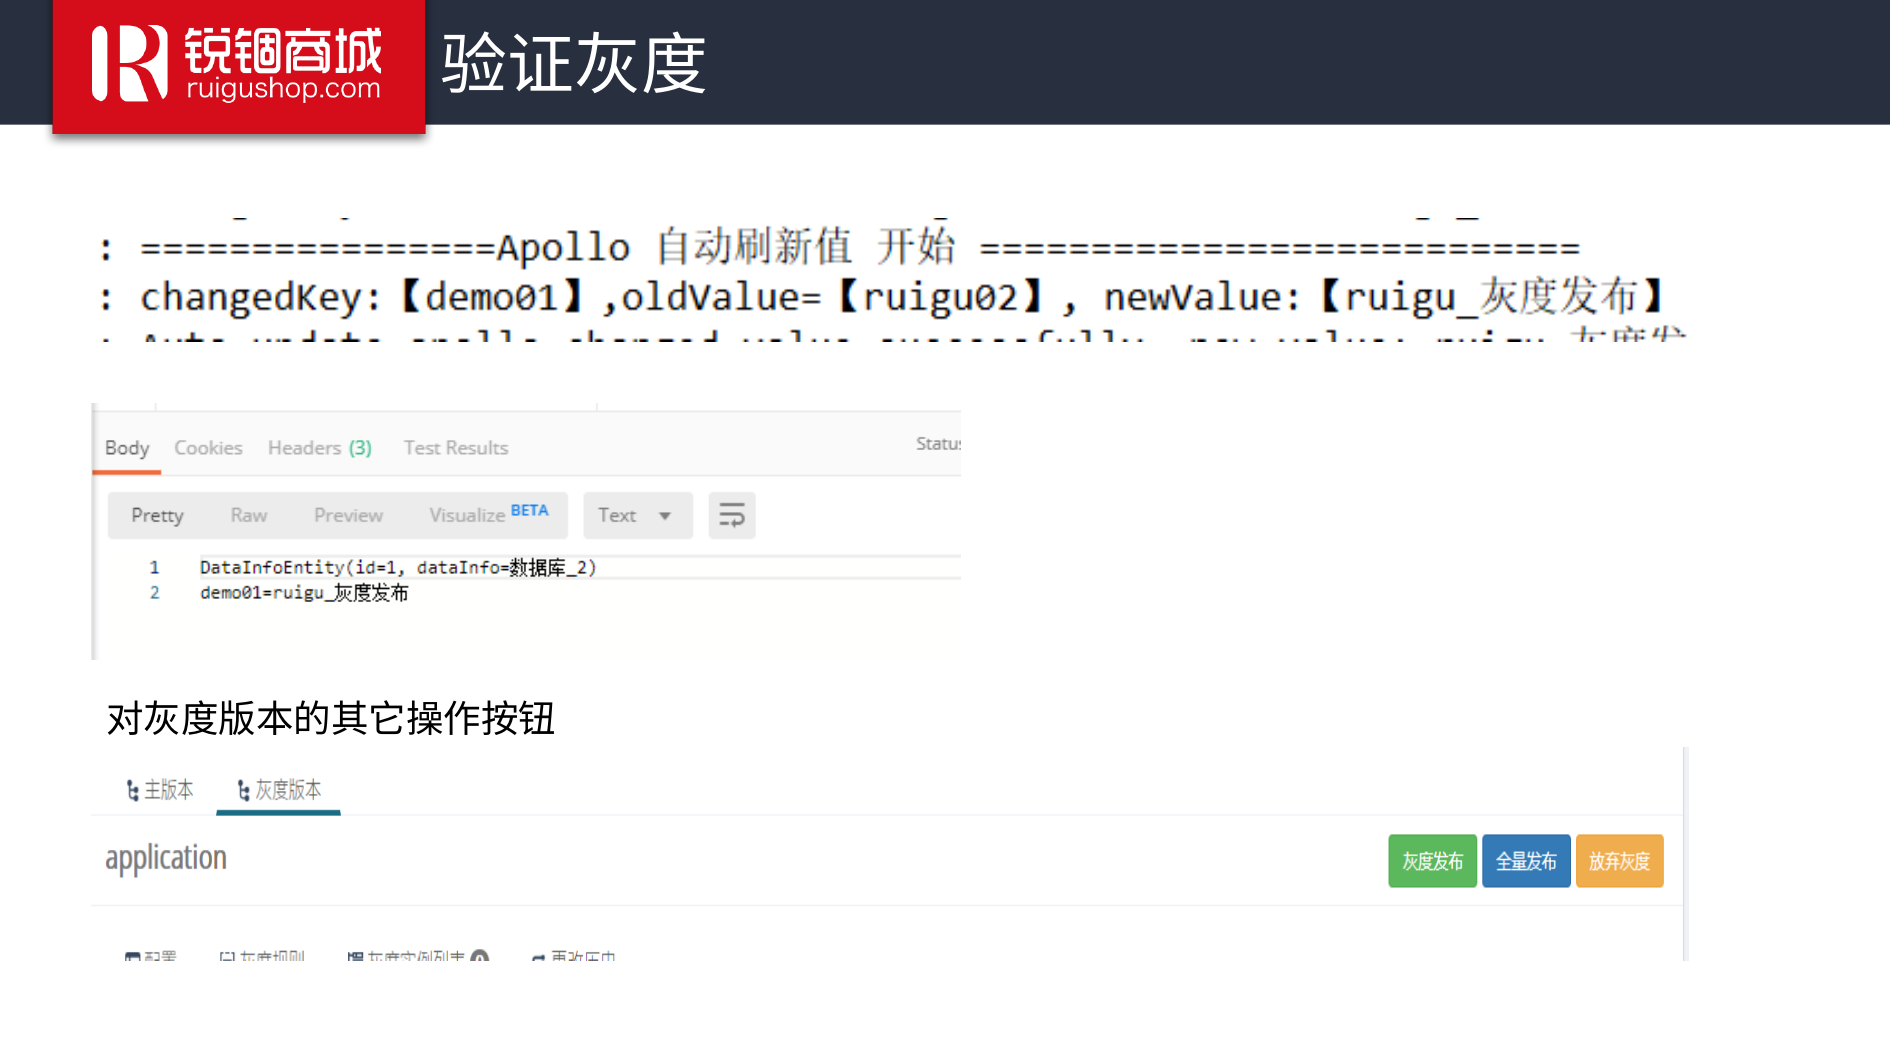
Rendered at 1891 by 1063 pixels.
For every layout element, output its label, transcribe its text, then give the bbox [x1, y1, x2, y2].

picture [91, 747, 1689, 961]
picture [20, 0, 458, 162]
text_box 对灰度版本的其它操作按钮 [91, 687, 572, 747]
picture [91, 403, 961, 660]
picture [91, 218, 1689, 342]
title 验证灰度 [425, 0, 1890, 123]
